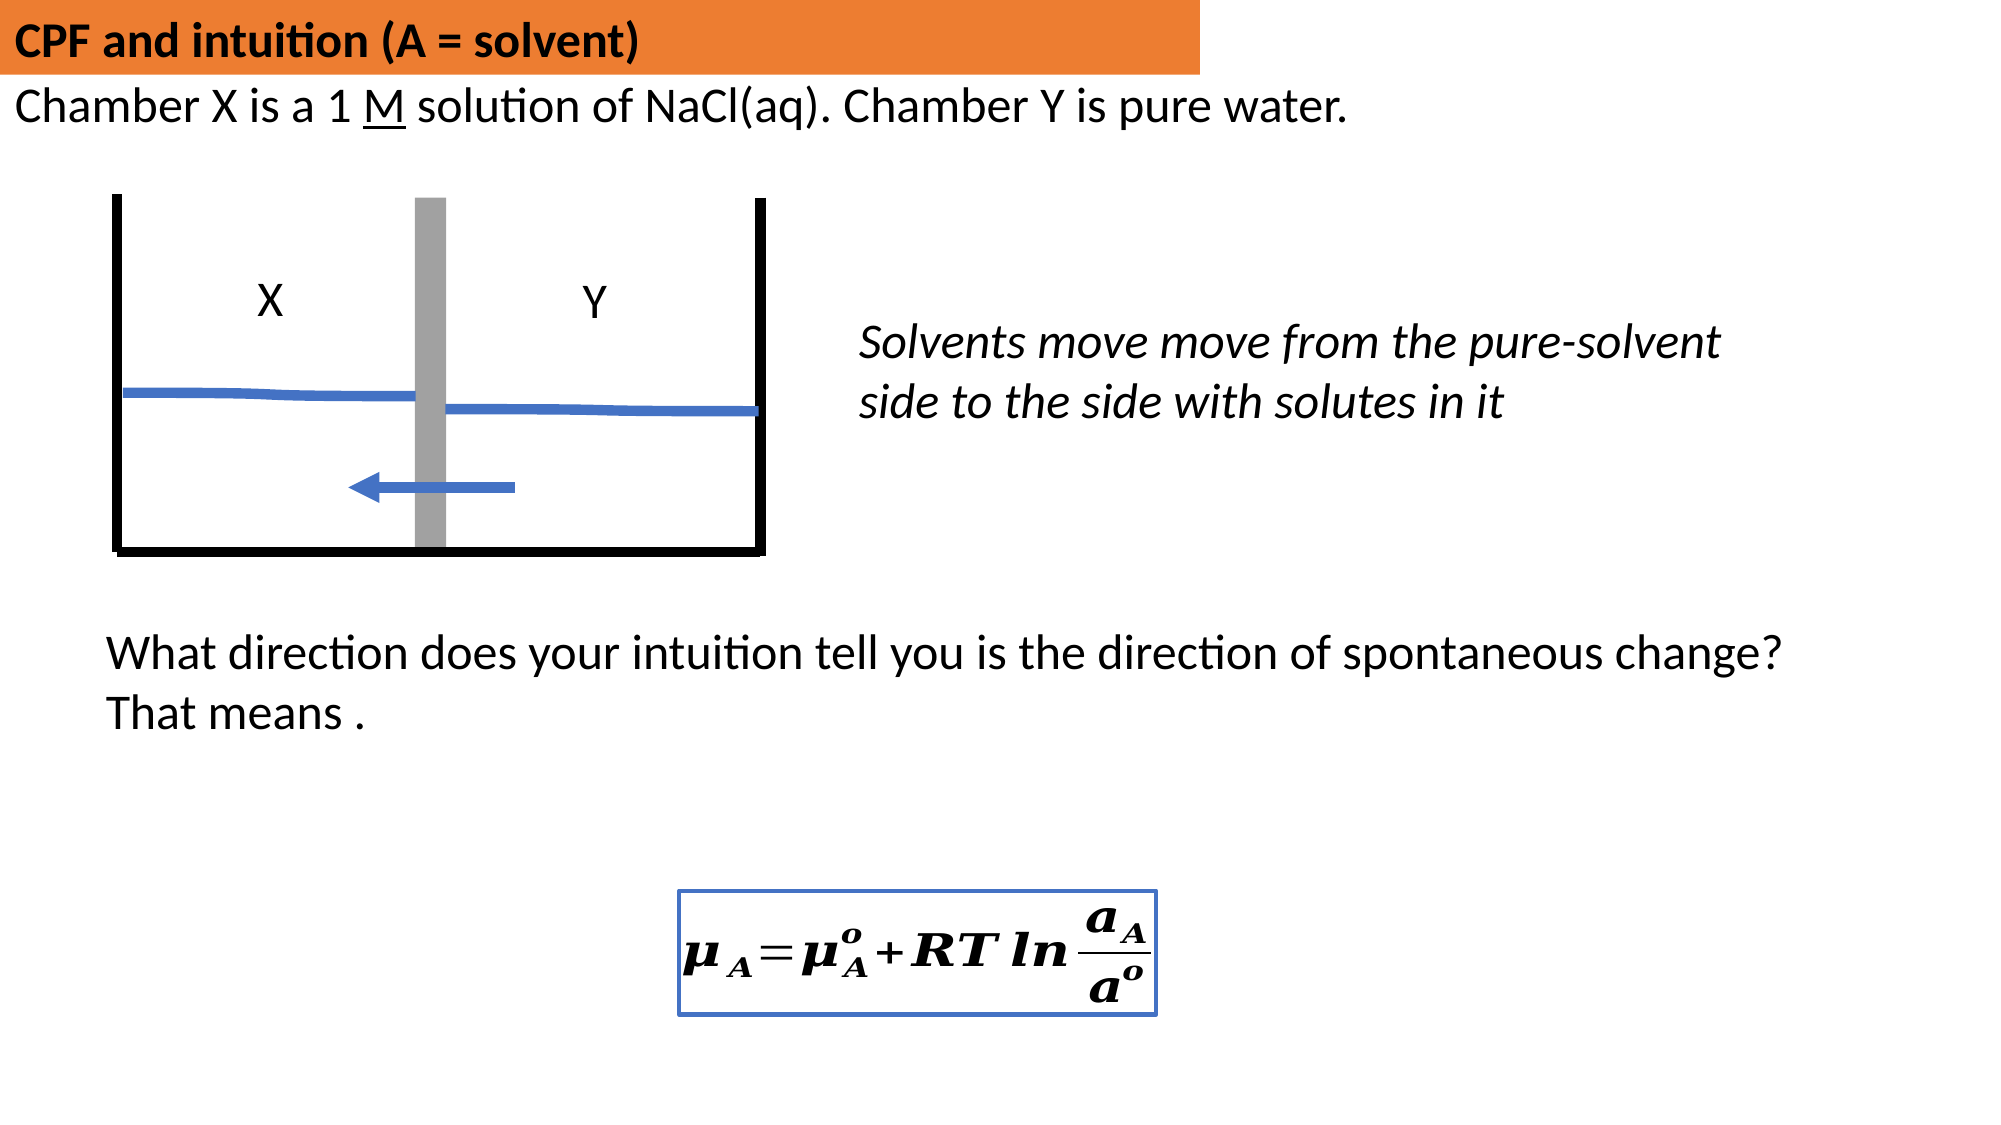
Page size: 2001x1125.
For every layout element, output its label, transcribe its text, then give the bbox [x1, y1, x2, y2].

text_box CPF and intuition (A = solvent) [0, 0, 1200, 64]
text_box Chamber X is a 1 M solution of NaCl(aq). Chamber Y is pure water. [0, 64, 1885, 140]
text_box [117, 194, 761, 556]
text_box Solvents move move from the pure-solvent side to the side with solutes in it [843, 301, 1812, 437]
